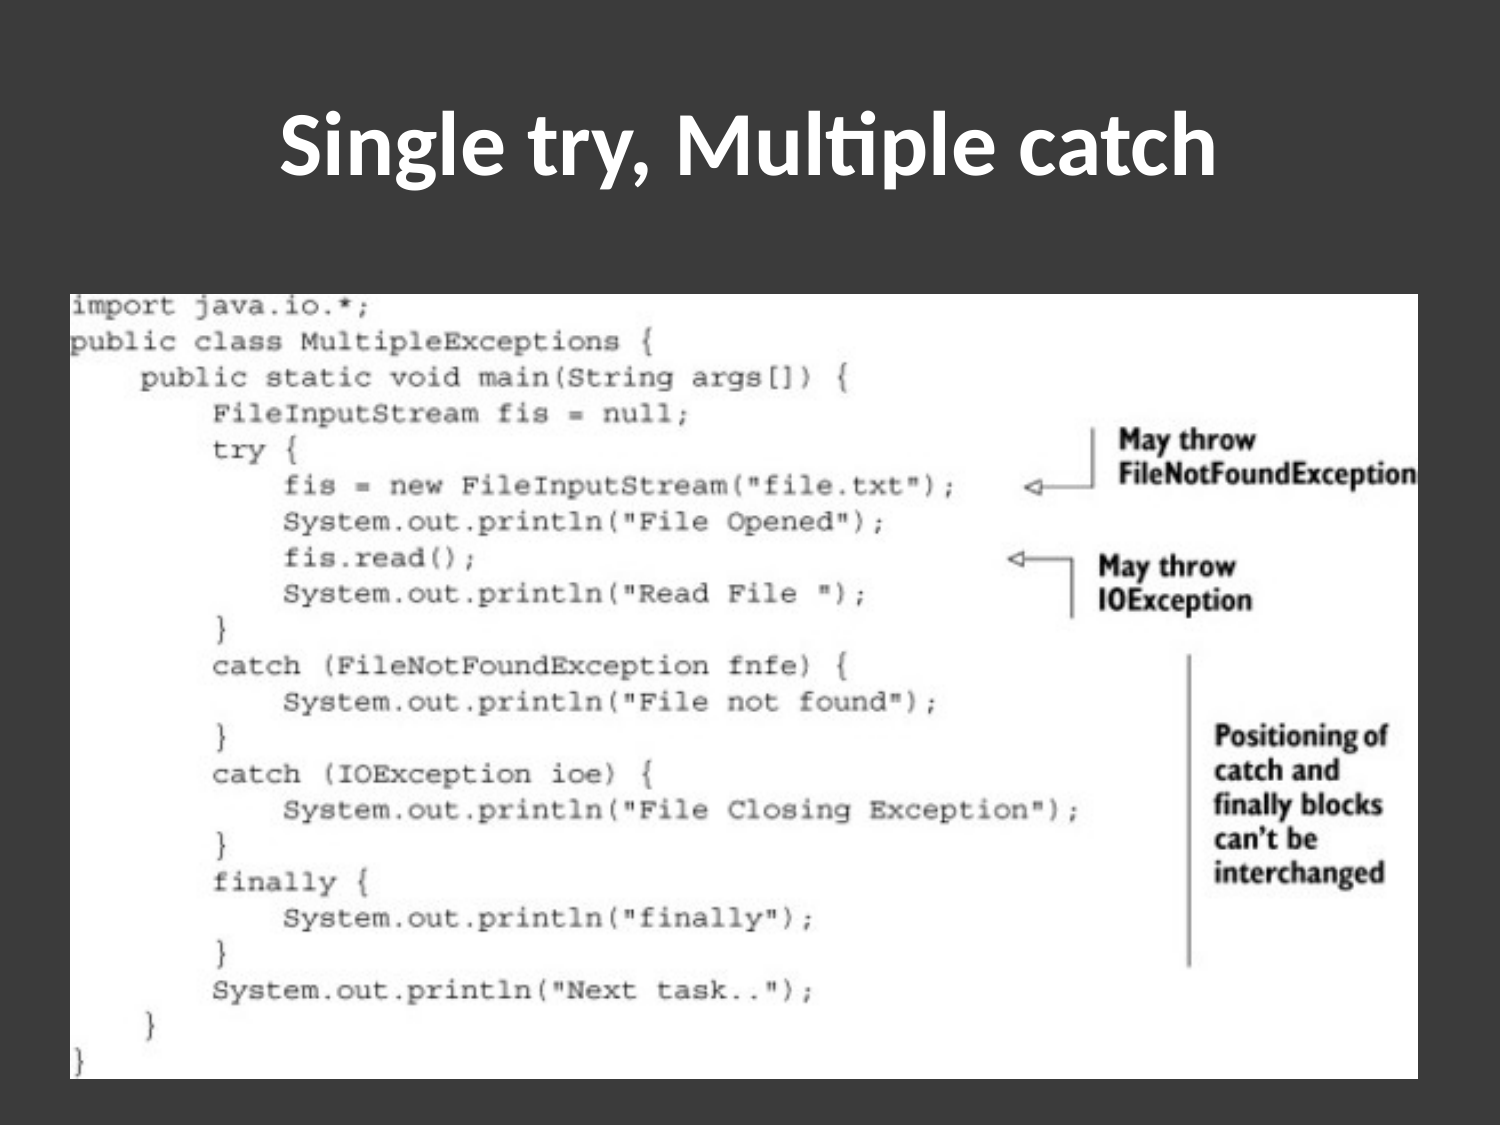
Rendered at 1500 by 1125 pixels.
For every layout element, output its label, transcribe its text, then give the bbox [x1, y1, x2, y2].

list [70, 294, 1419, 1079]
title Single try, Multiple catch [75, 45, 1425, 233]
